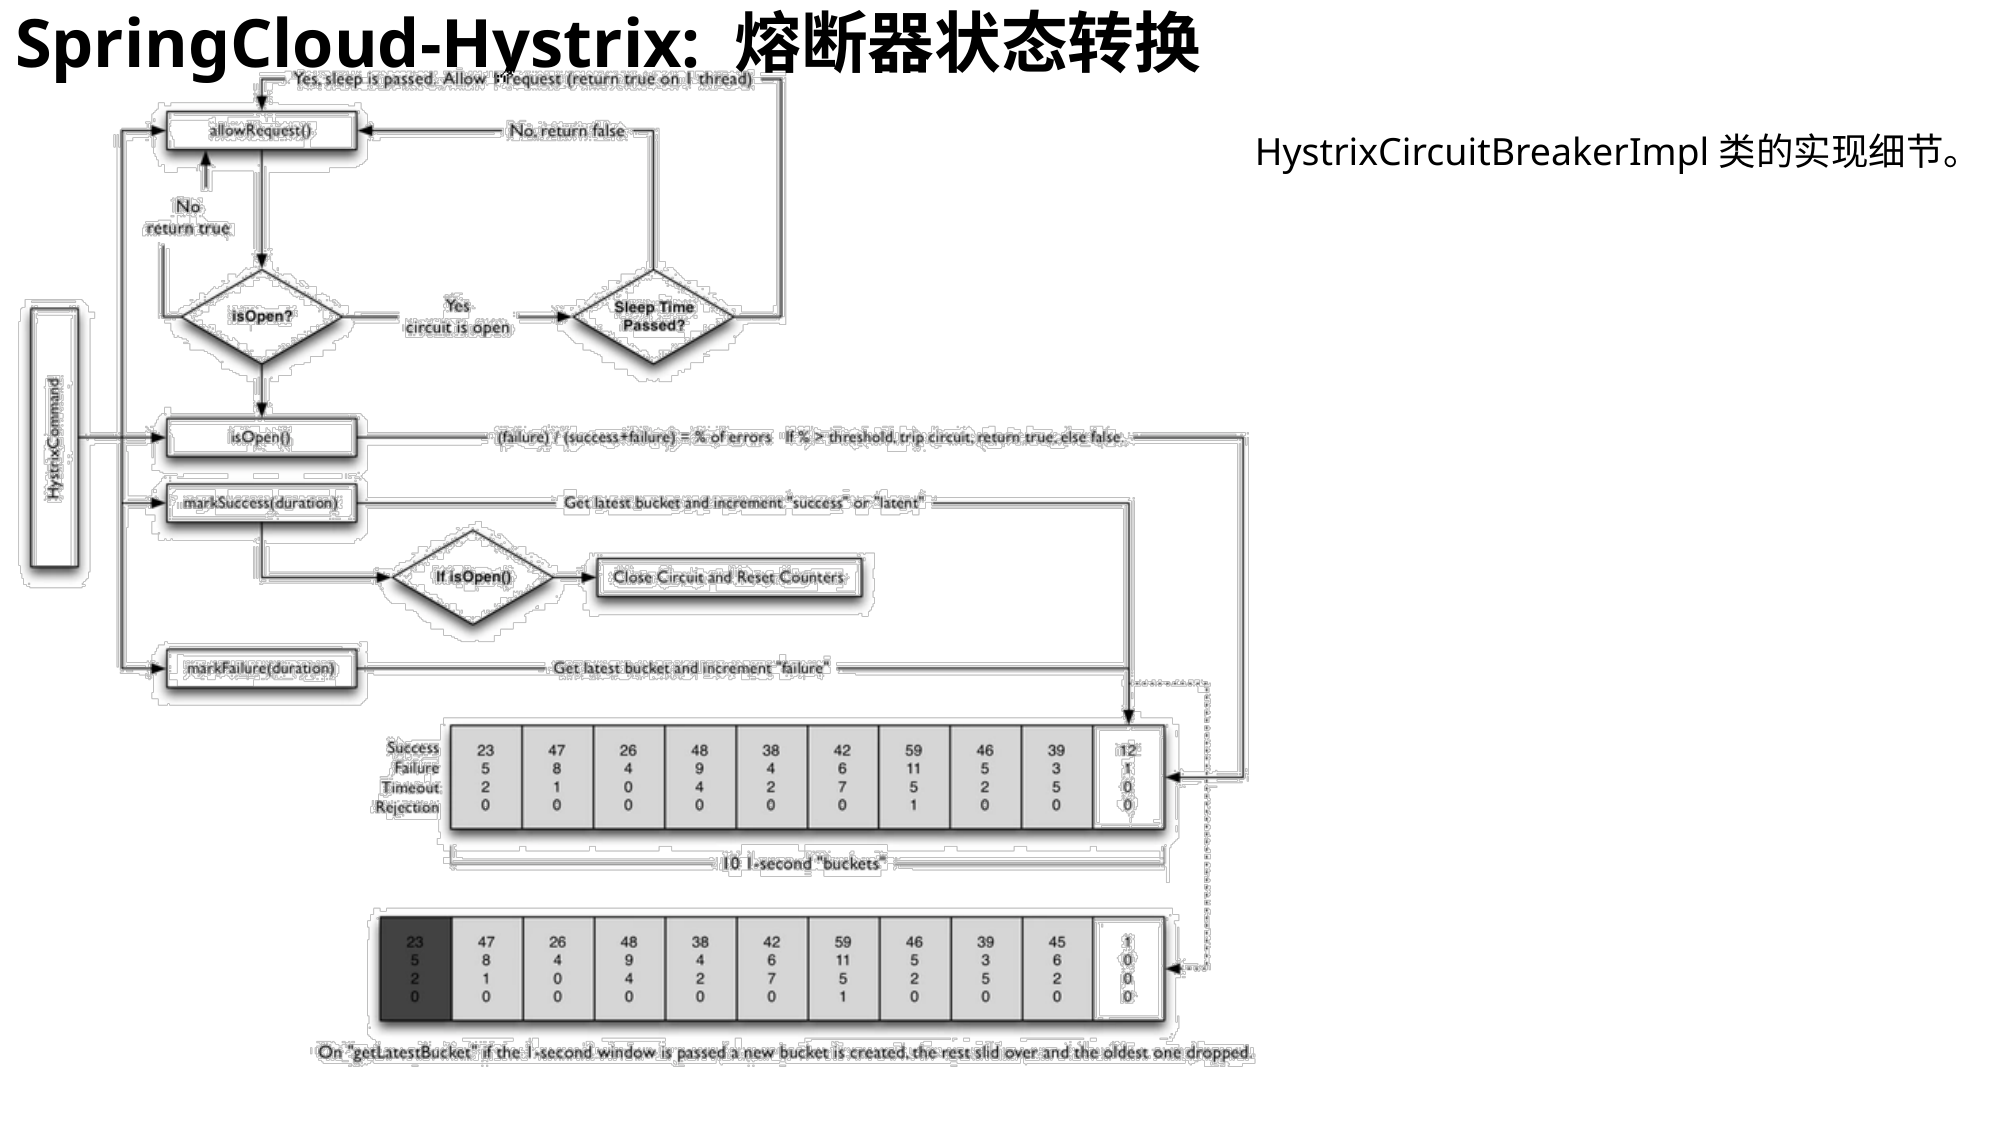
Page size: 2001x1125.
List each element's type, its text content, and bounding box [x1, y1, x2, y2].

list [0, 46, 1268, 1078]
title SpringCloud-Hystrix: 熔断器状态转换 [0, 0, 1447, 93]
text_box HystrixCircuitBreakerImpl类的实现细节。 [1268, 120, 1997, 181]
